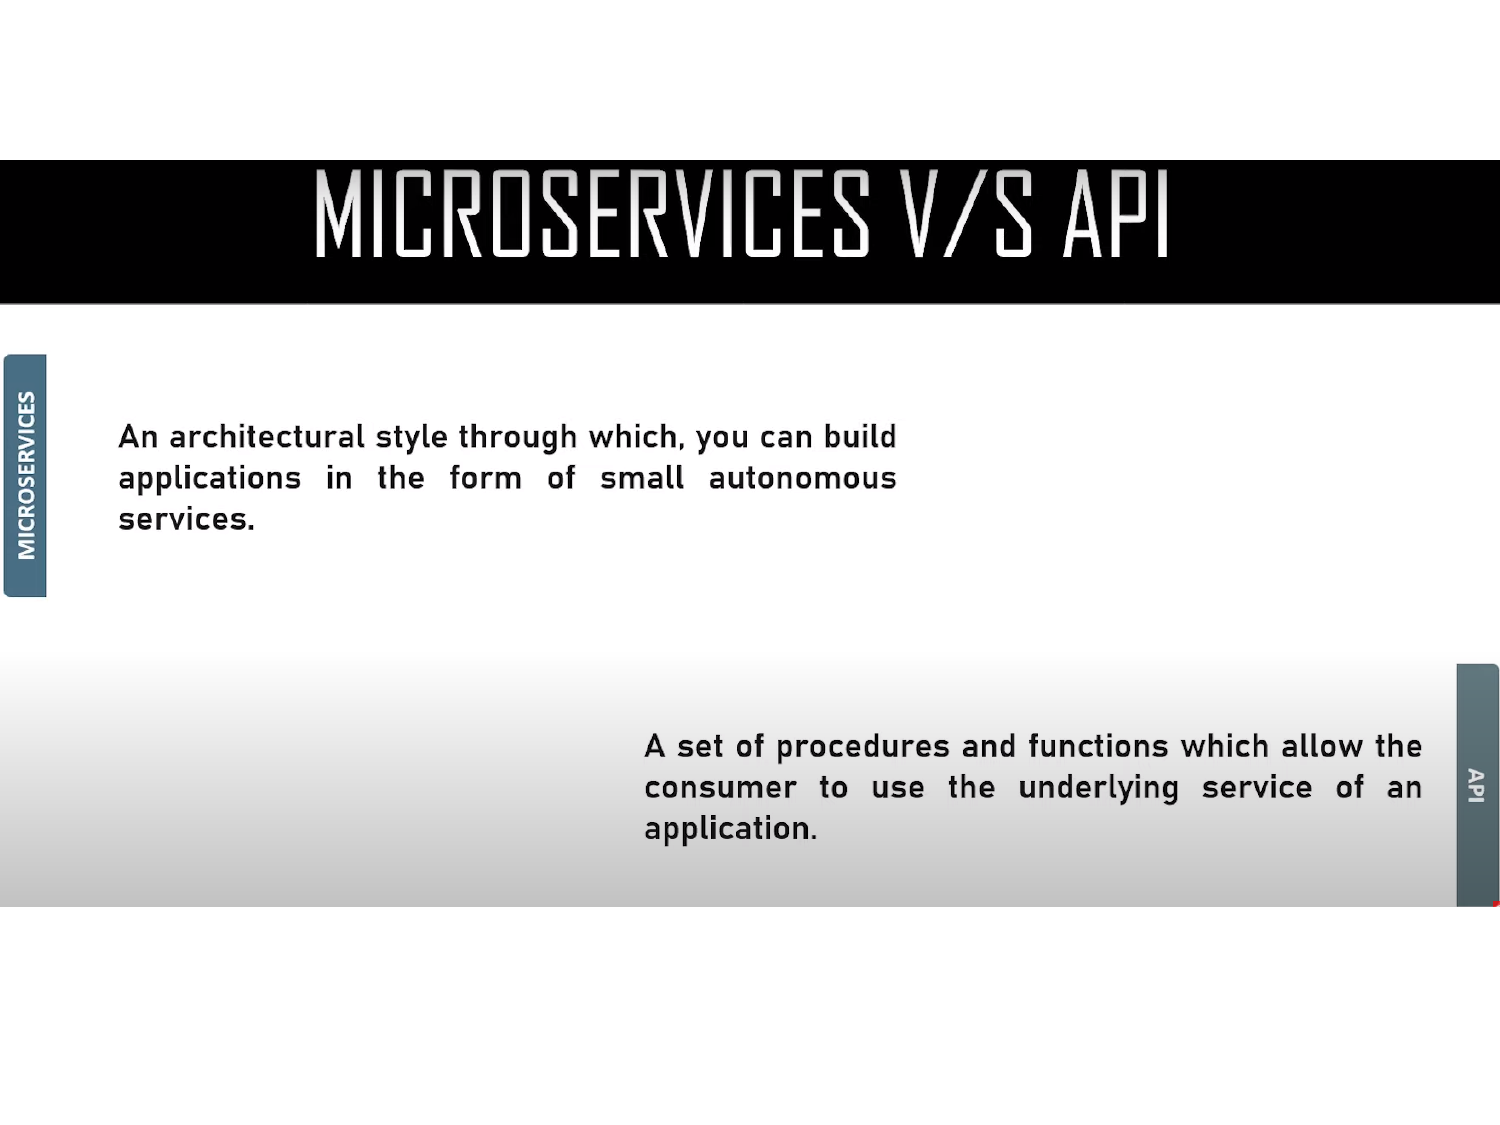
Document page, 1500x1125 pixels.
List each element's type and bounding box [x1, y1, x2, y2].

picture [0, 160, 1500, 907]
